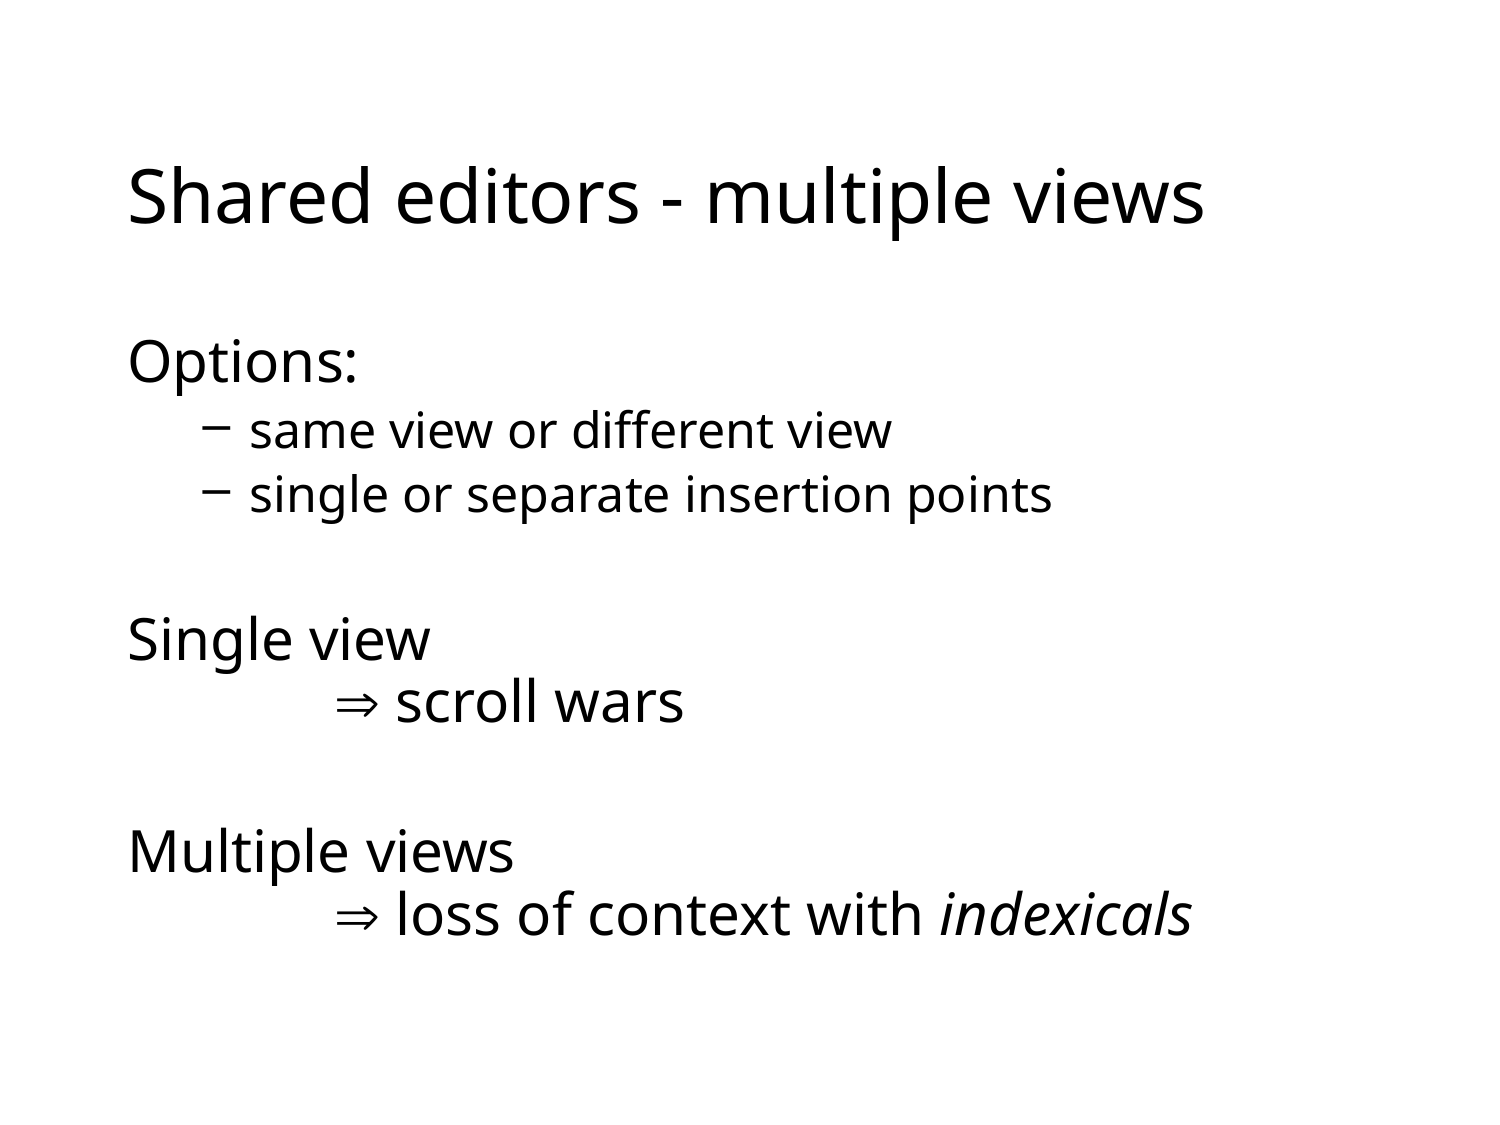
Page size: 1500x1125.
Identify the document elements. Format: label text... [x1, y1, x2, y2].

list Options: same view or different view single or separate insertion points Single view  scroll wars Multiple views  loss of context with indexicals [112, 324, 1388, 1000]
title Shared editors - multiple views [112, 99, 1238, 288]
